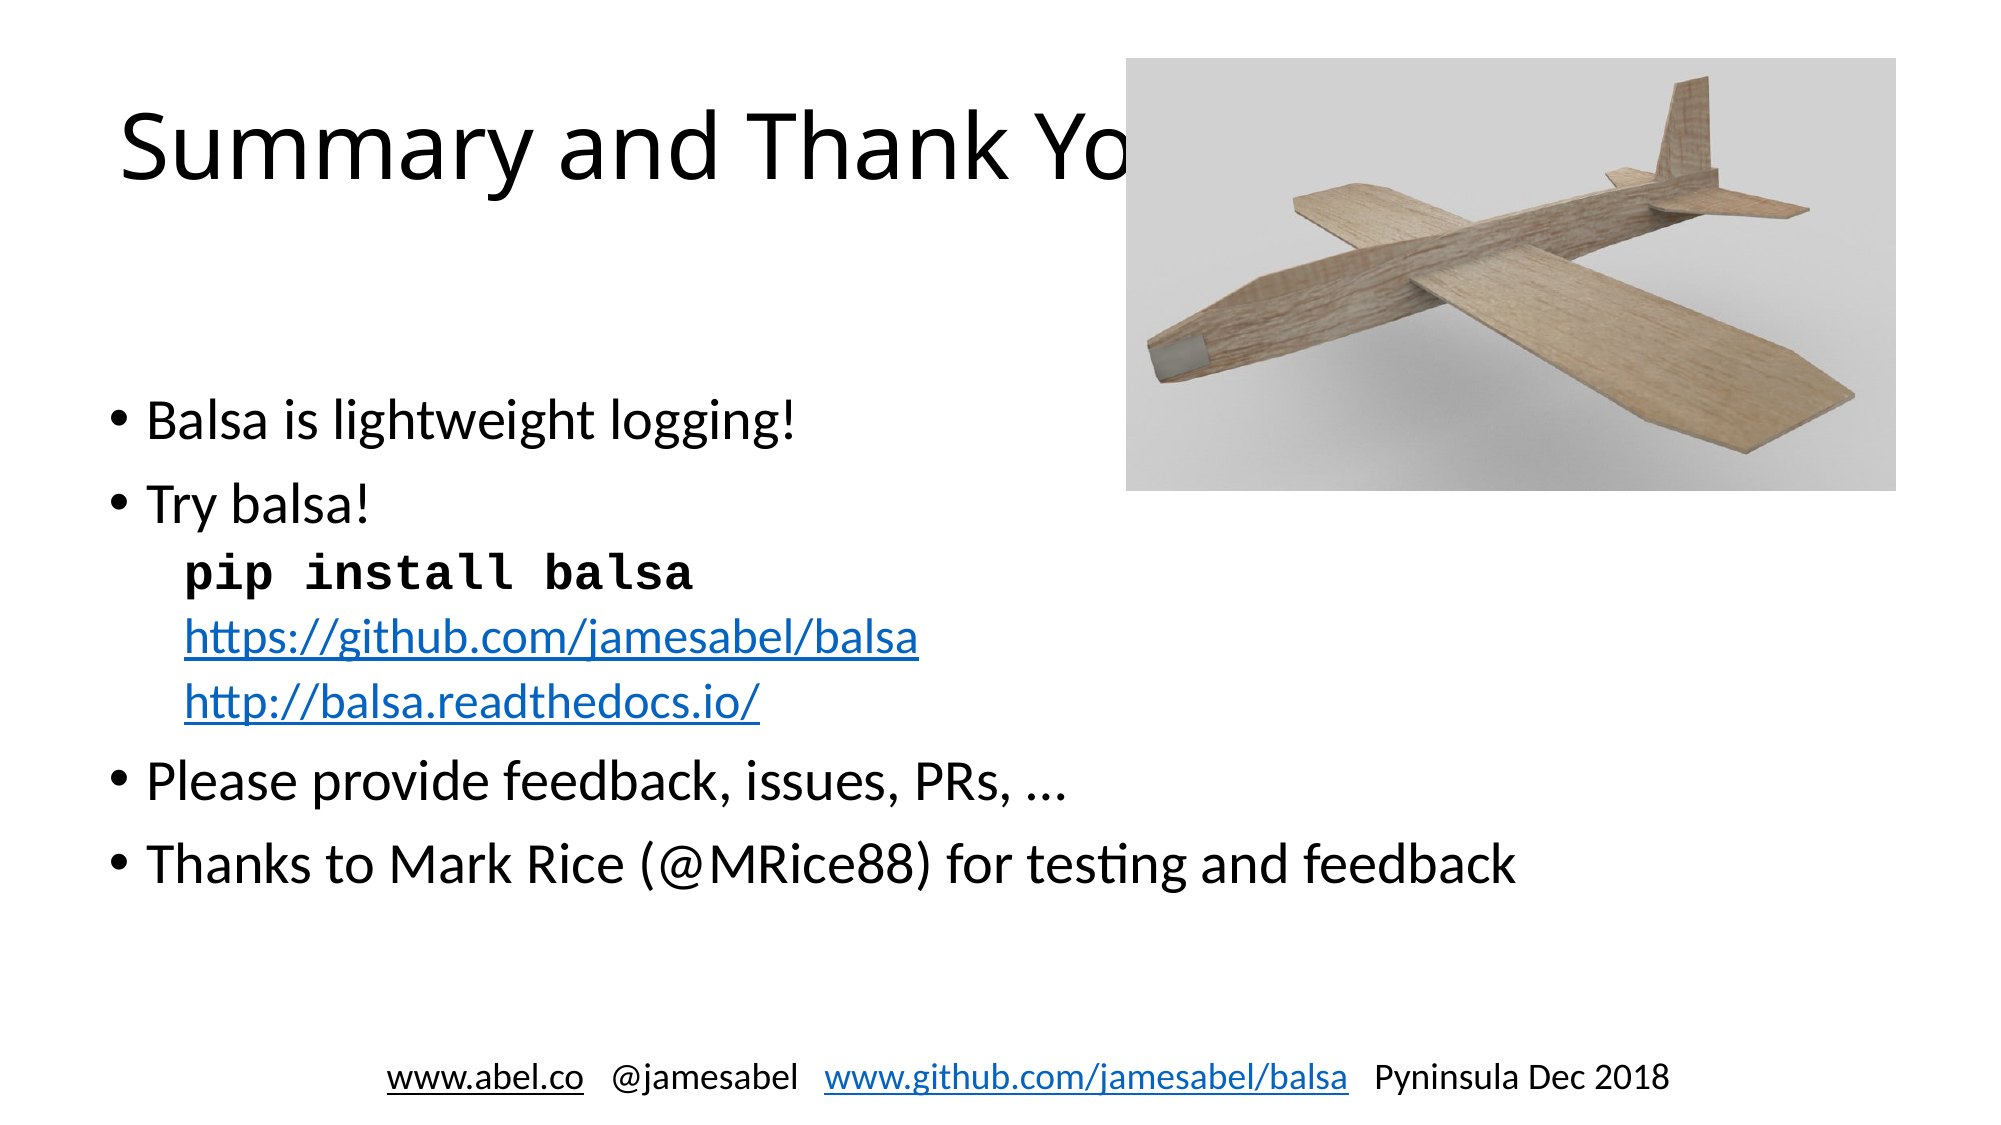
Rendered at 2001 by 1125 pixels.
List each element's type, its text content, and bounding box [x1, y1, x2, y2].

title Summary and Thank You [104, 41, 1830, 259]
list Balsa is lightweight logging! Try balsa! pip install balsa https://github.com/jamesabel/balsa http://balsa.readthedocs.io/ Please provide feedback, issues, PRs, … Thanks to Mark Rice (@MRice88) for testing and feedback [93, 381, 1907, 996]
picture [1126, 58, 1896, 491]
